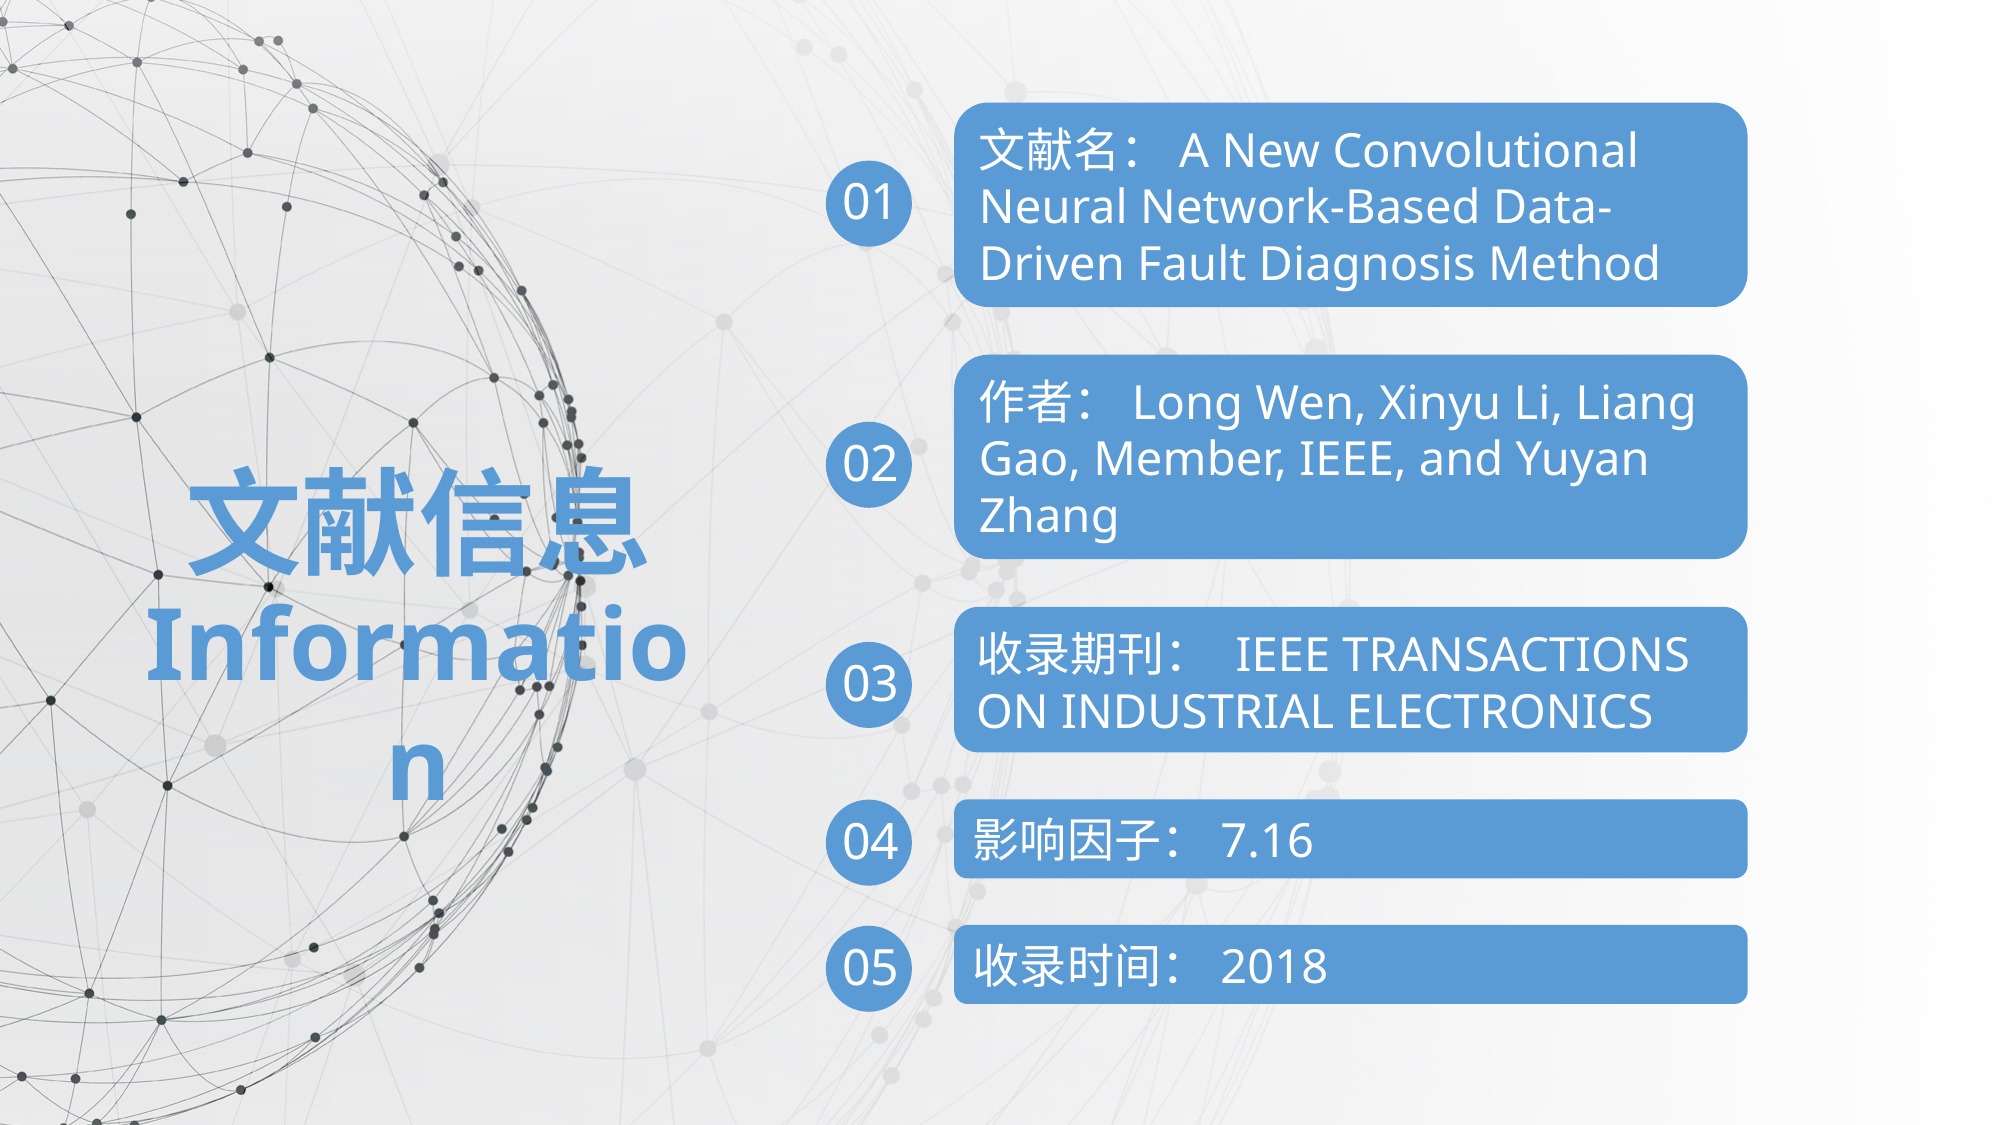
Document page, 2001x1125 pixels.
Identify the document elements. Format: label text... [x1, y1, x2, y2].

text_box [841, 238, 897, 248]
text_box 收录时间：2018 [954, 924, 1748, 1004]
text_box 04 [818, 801, 924, 877]
text_box [841, 719, 897, 730]
text_box 03 [818, 643, 924, 719]
text_box 文献名：A New Convolutional Neural Network-Based Data-Driven Fault Diagnosis Method [954, 102, 1748, 308]
text_box 01 [818, 162, 924, 238]
text_box 02 [818, 423, 924, 499]
text_box [841, 499, 897, 509]
text_box Information [114, 573, 723, 829]
text_box [841, 1003, 897, 1013]
text_box 05 [818, 927, 924, 1003]
text_box 影响因子：7.16 [954, 799, 1748, 879]
text_box 文献信息 [164, 442, 673, 573]
text_box [841, 877, 897, 887]
picture [0, 0, 2001, 1125]
text_box 收录期刊： IEEE TRANSACTIONS ON INDUSTRIAL ELECTRONICS [954, 606, 1748, 753]
text_box 作者：Long Wen, Xinyu Li, Liang Gao, Member, IEEE, and Yuyan Zhang [954, 354, 1748, 560]
